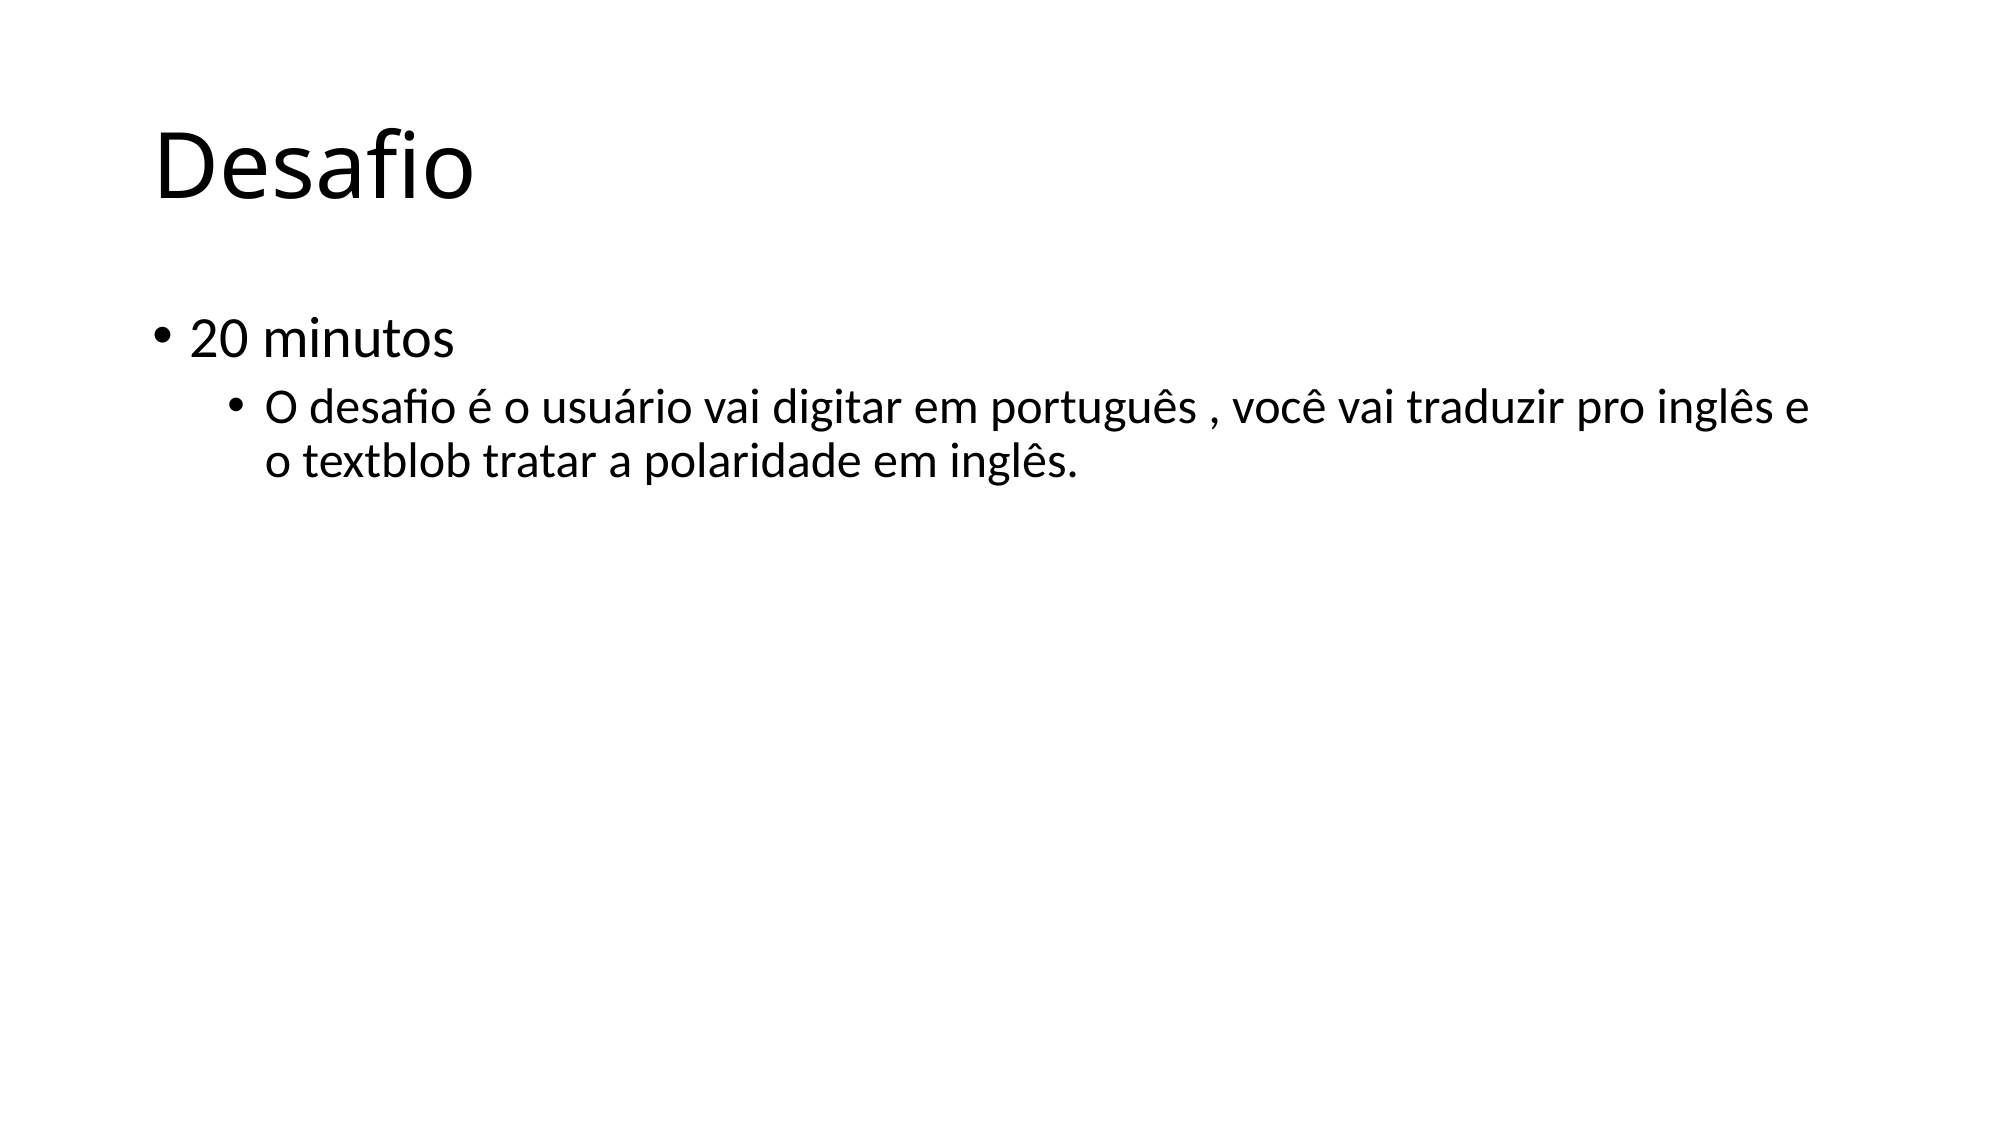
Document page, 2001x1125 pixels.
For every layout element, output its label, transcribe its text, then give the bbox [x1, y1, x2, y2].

title Desafio [137, 59, 1863, 278]
list 20 minutos O desafio é o usuário vai digitar em português , você vai traduzir pro inglês e o textblob tratar a polaridade em inglês. [137, 299, 1863, 1014]
